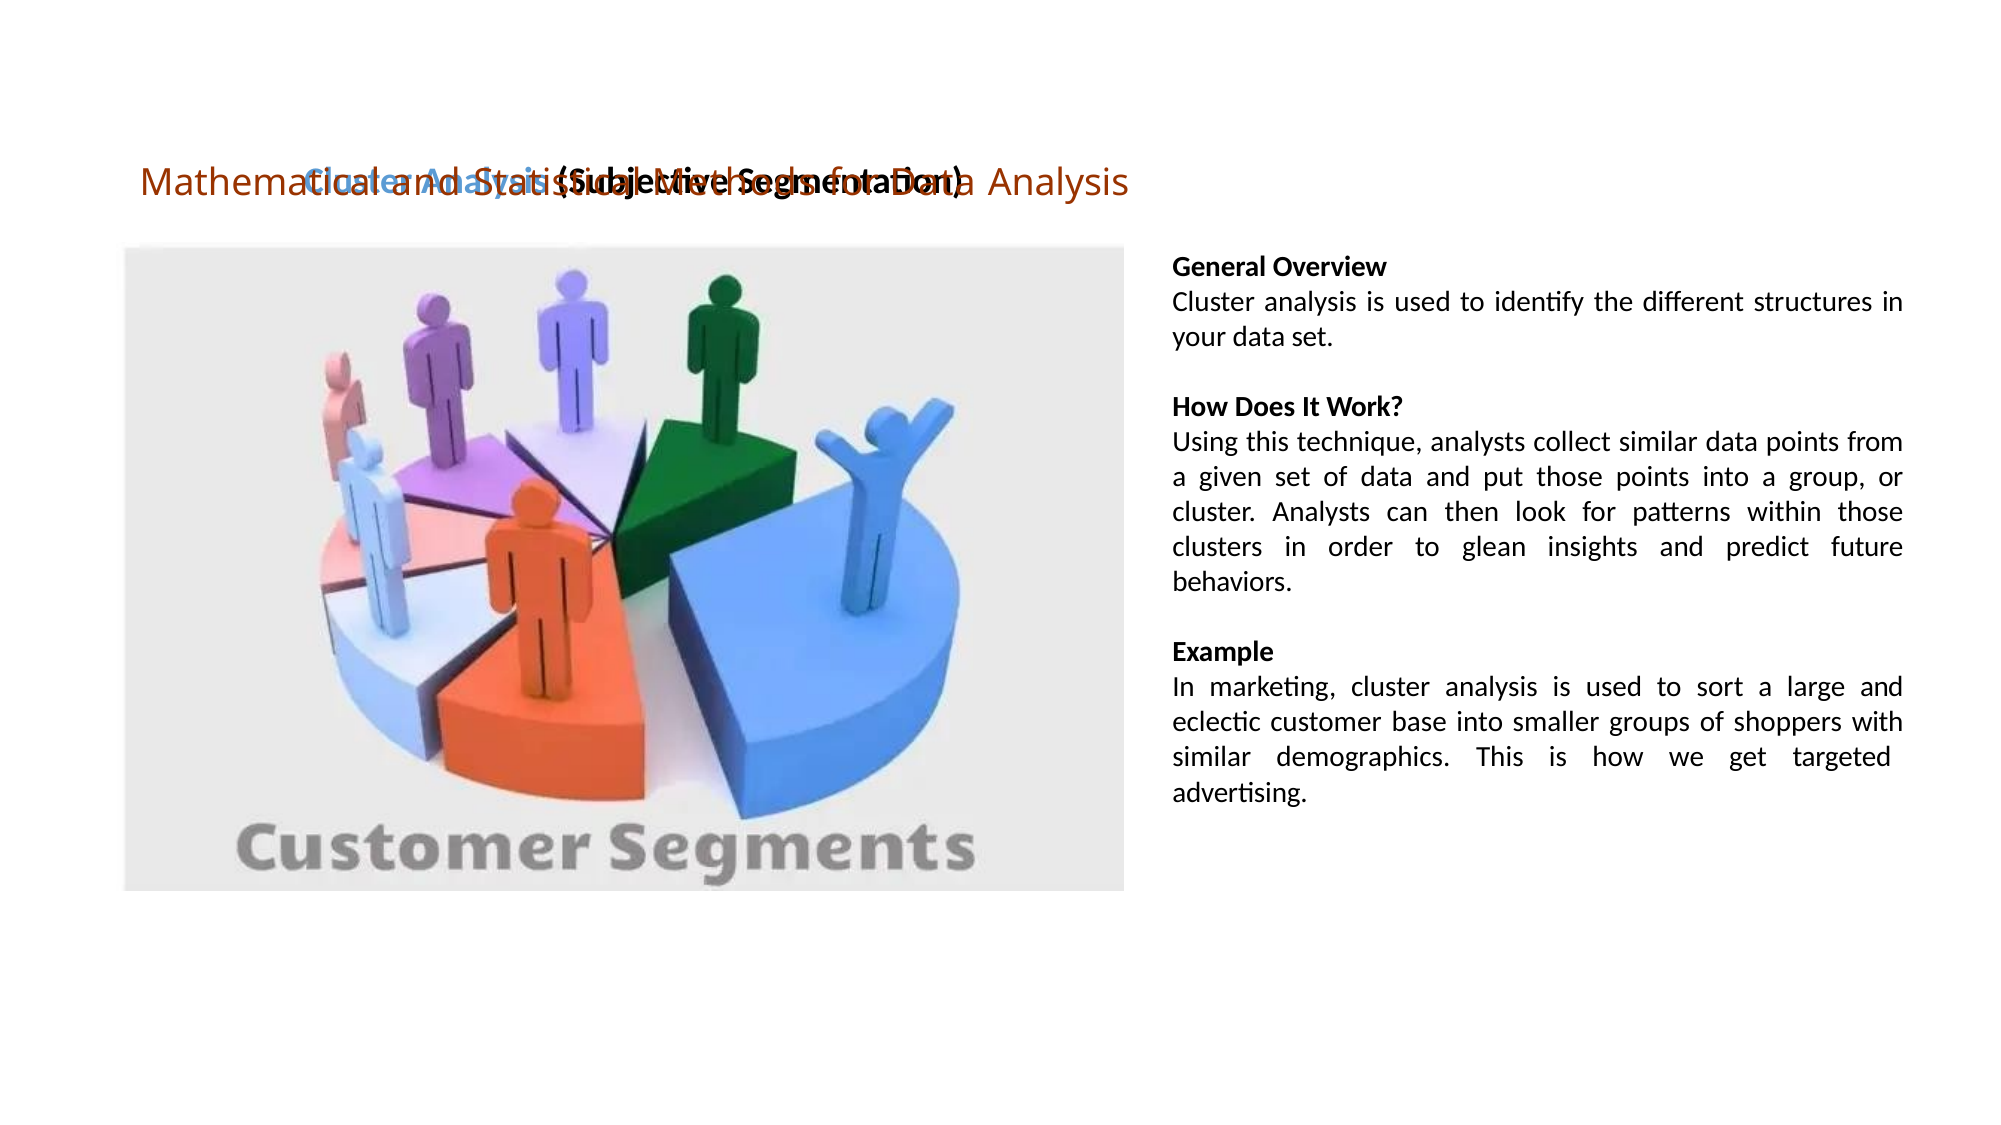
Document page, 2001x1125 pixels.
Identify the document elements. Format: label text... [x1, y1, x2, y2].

text_box advertising. [1170, 770, 1313, 808]
picture [115, 241, 1125, 892]
text_box General Overview Cluster analysis is used to identify the different structures in your data set. How Does It Work? Using this technique, analysts collect similar data points from a given set of data and put those points into a group, or cluster. Analysts can then look for patterns within those clusters in order to glean insights and predict future behaviors. Example In marketing, cluster analysis is used to sort a large and eclectic customer base into smaller groups of shoppers with similar demographics. This is how we get targeted [1170, 245, 1904, 773]
title Mathematical and Statistical Methods for Data Analysis [137, 62, 1863, 275]
